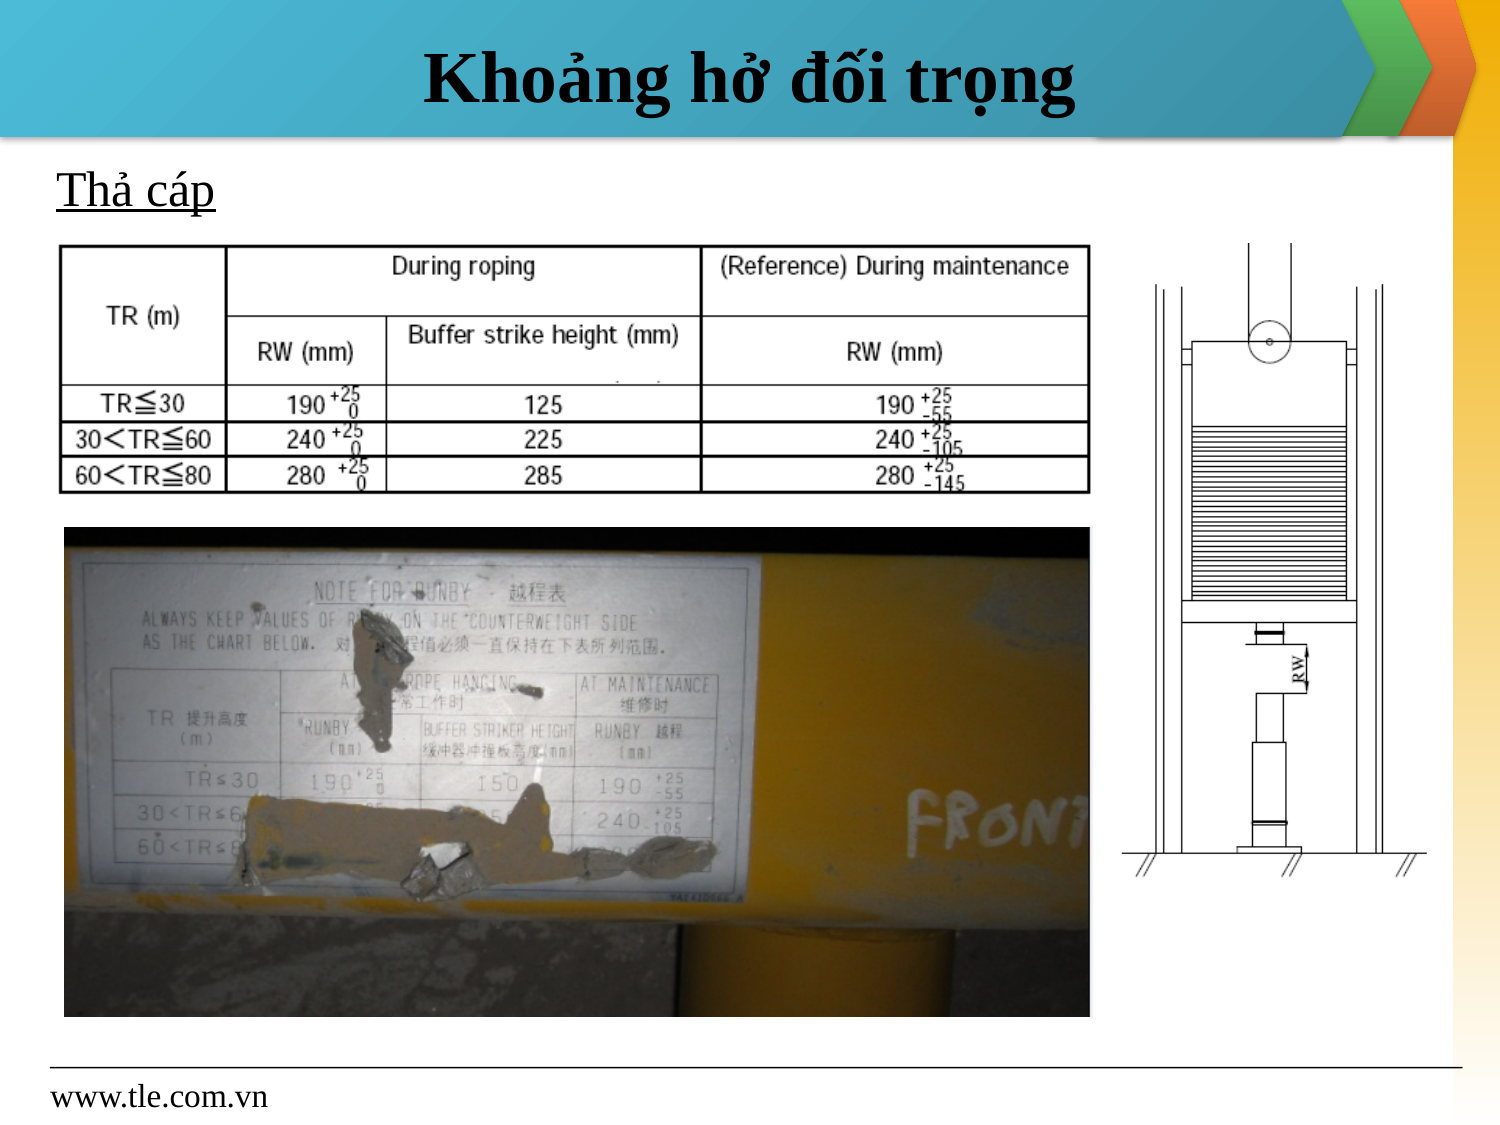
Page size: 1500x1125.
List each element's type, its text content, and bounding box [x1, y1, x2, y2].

slide_number www.tle.com.vn [34, 1054, 386, 1125]
title Khoảng hở đối trọng [75, 21, 1425, 125]
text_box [1104, 243, 1436, 885]
picture [64, 526, 1093, 1018]
picture [52, 231, 1101, 503]
text_box Thả cáp [41, 148, 904, 224]
